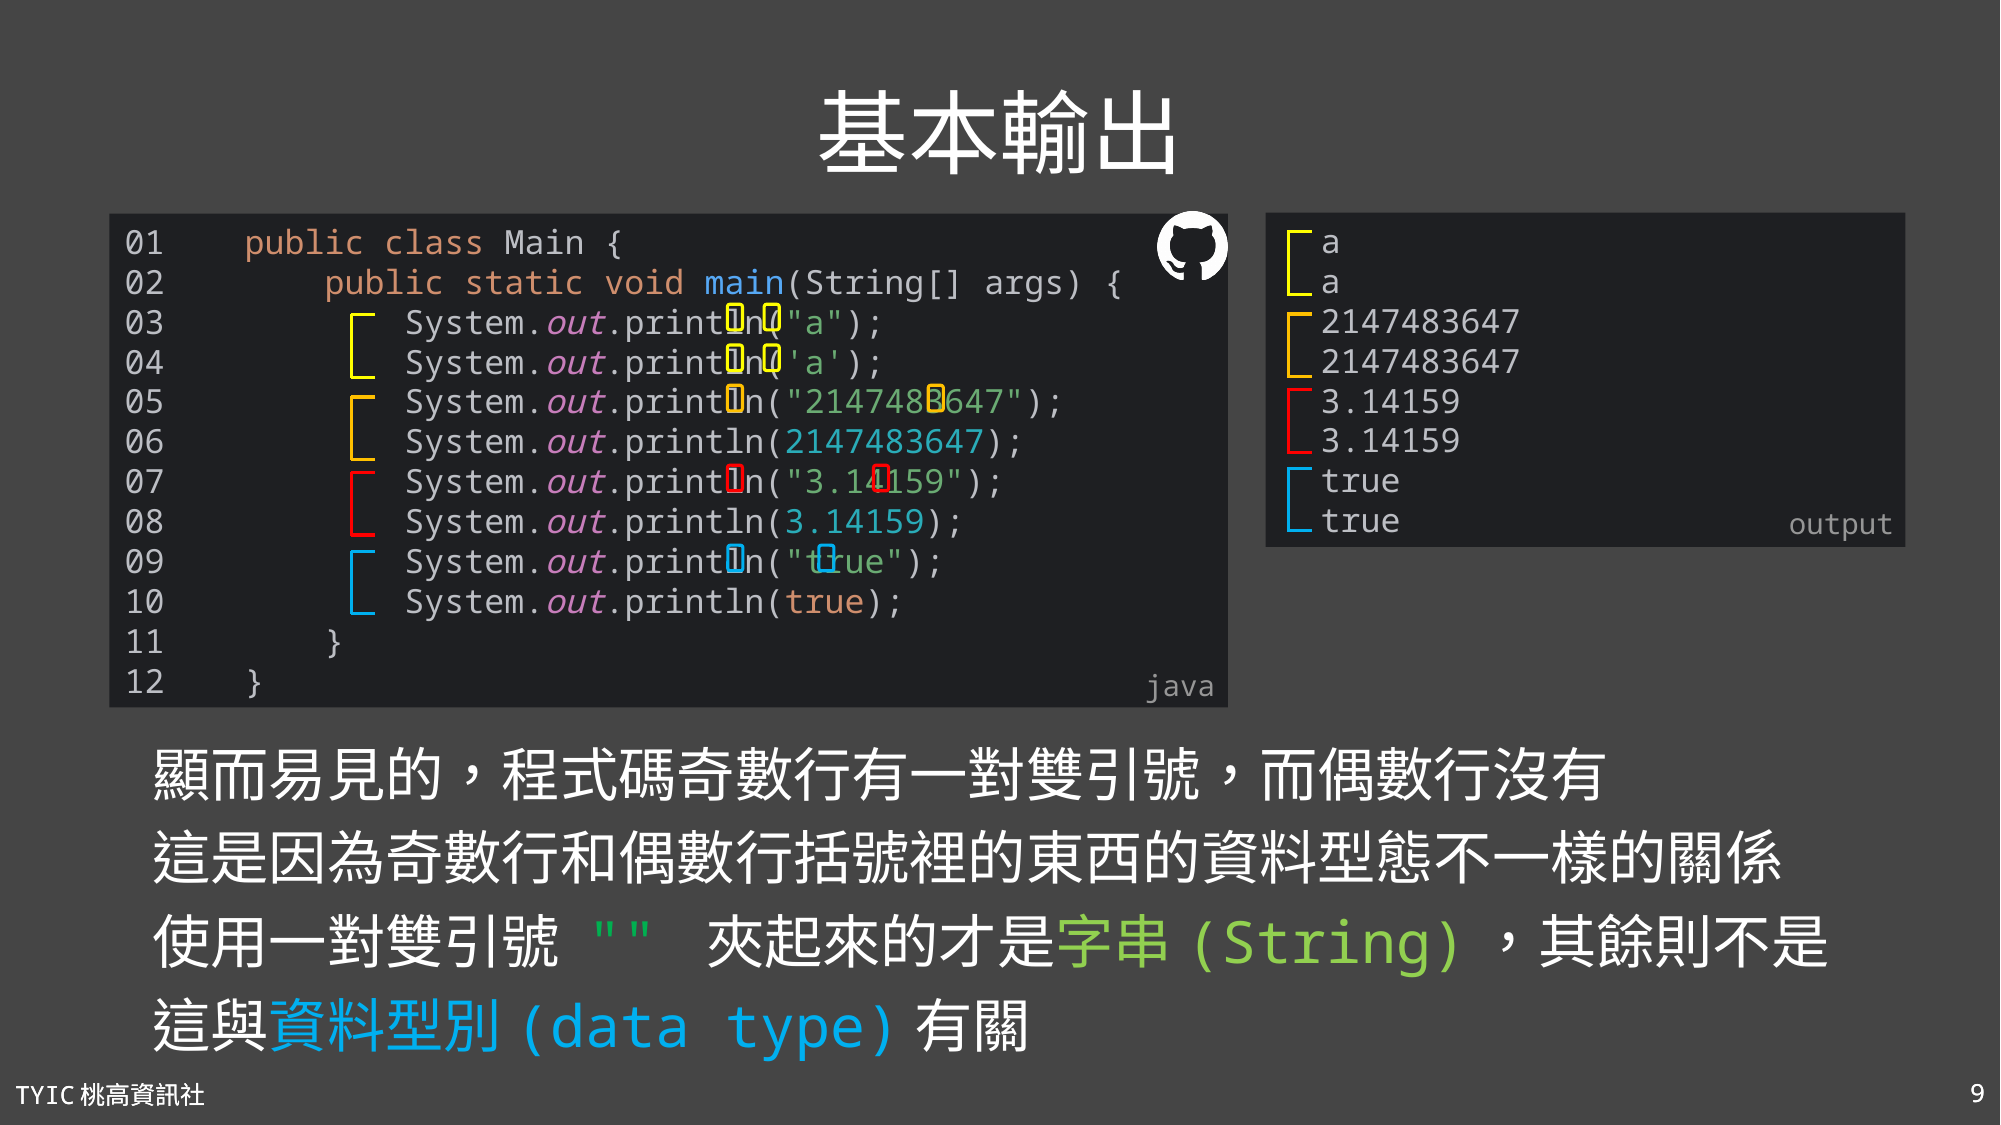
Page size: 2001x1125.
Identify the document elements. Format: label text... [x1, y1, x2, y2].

title 基本輸出 [137, 28, 1863, 247]
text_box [1287, 389, 1312, 453]
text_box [1287, 231, 1312, 295]
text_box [350, 472, 375, 536]
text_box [1265, 210, 1906, 549]
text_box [1287, 313, 1312, 378]
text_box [350, 550, 375, 615]
list 顯而易見的，程式碼奇數行有一對雙引號，而偶數行沒有 這是因為奇數行和偶數行括號裡的東西的資料型態不一樣的關係 使用一對雙引號 "" 夾起來的才是字串(String)，其餘則不是 這與資料型別(data type)有關 [137, 738, 1874, 1077]
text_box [350, 314, 375, 378]
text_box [1287, 467, 1312, 532]
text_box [109, 210, 1228, 711]
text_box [350, 396, 375, 461]
